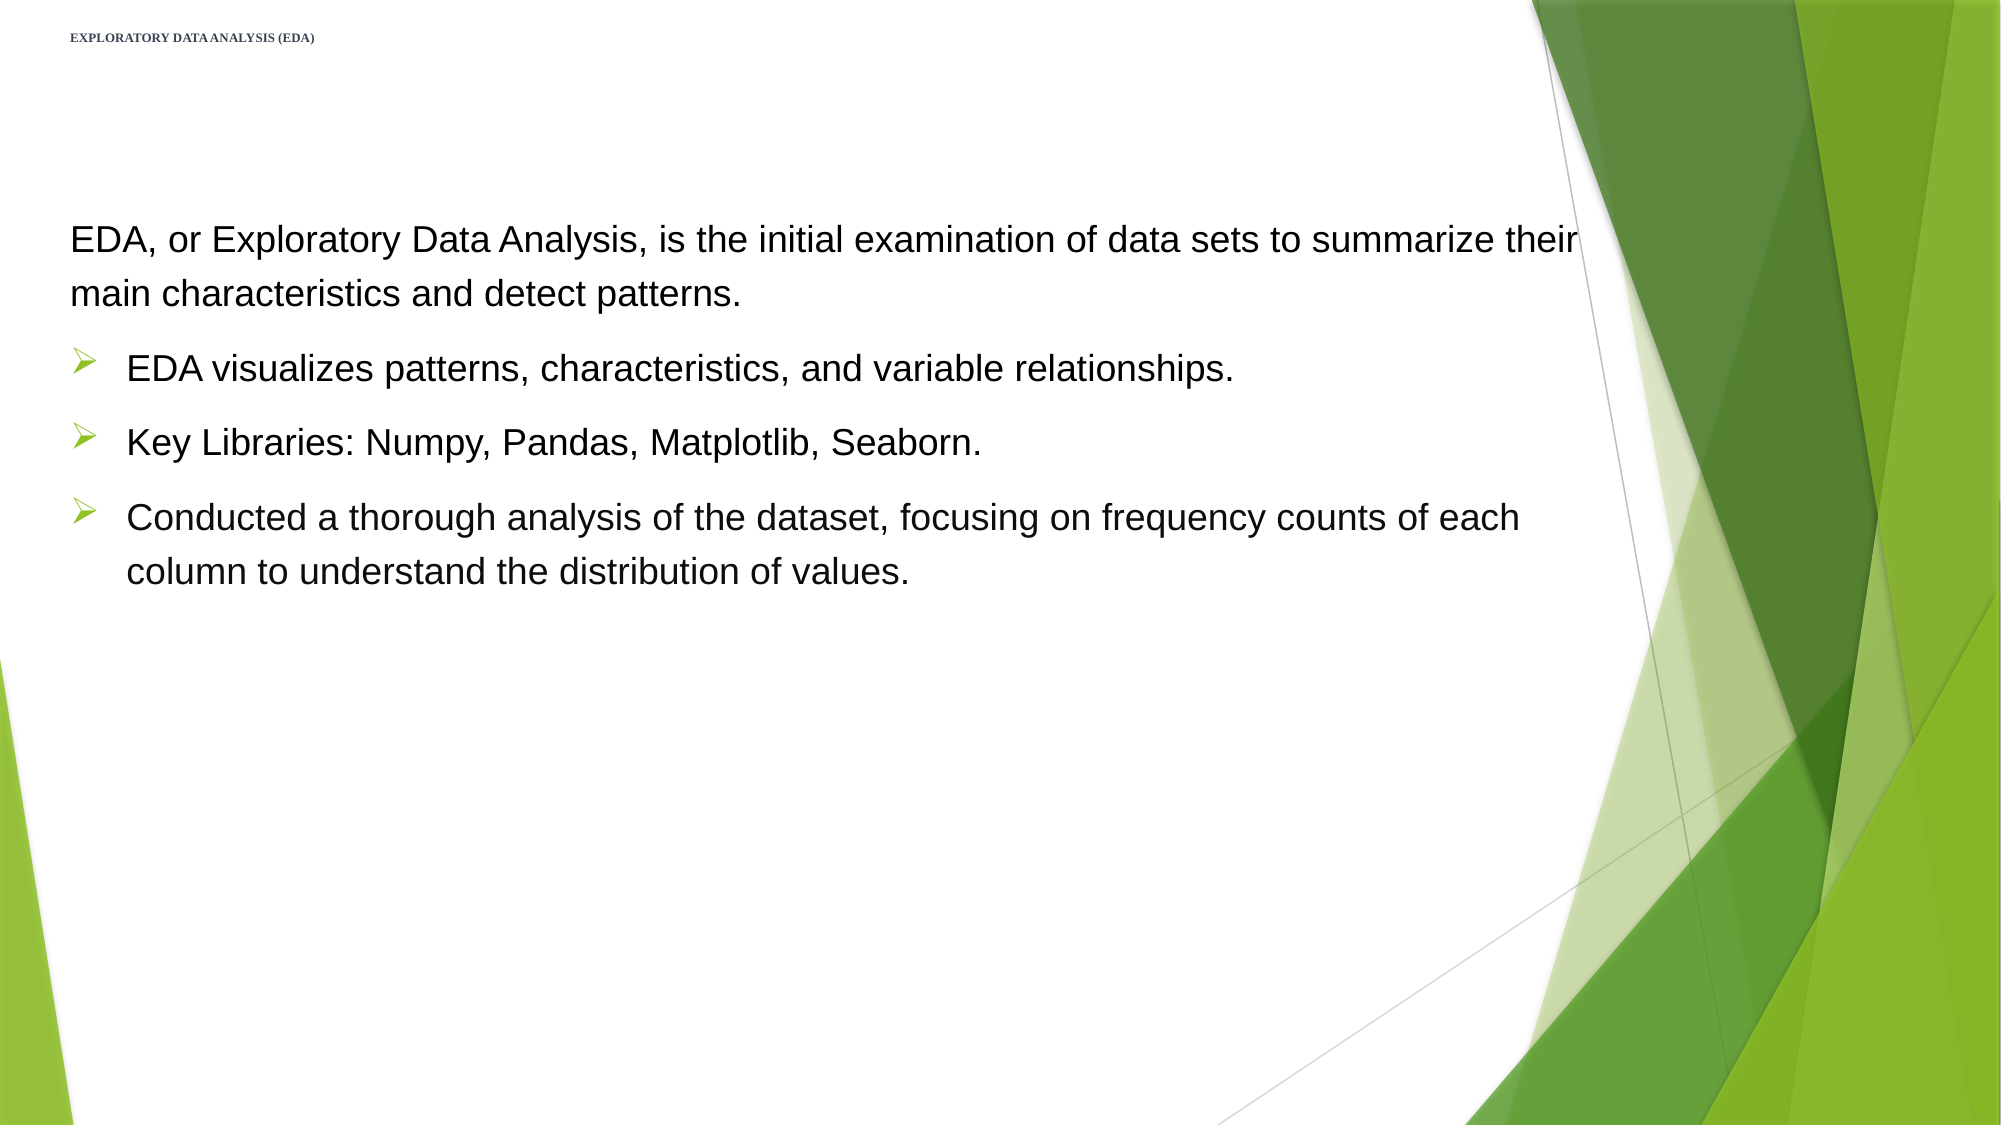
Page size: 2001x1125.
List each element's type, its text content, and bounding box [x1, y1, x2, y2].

list EDA, or Exploratory Data Analysis, is the initial examination of data sets to summarize their main characteristics and detect patterns. EDA visualizes patterns, characteristics, and variable relationships. Key Libraries: Numpy, Pandas, Matplotlib, Seaborn. Conducted a thorough analysis of the dataset, focusing on frequency counts of each column to understand the distribution of values. [55, 198, 1631, 890]
title EXPLORATORY DATA ANALYSIS (EDA) [55, 24, 1533, 112]
